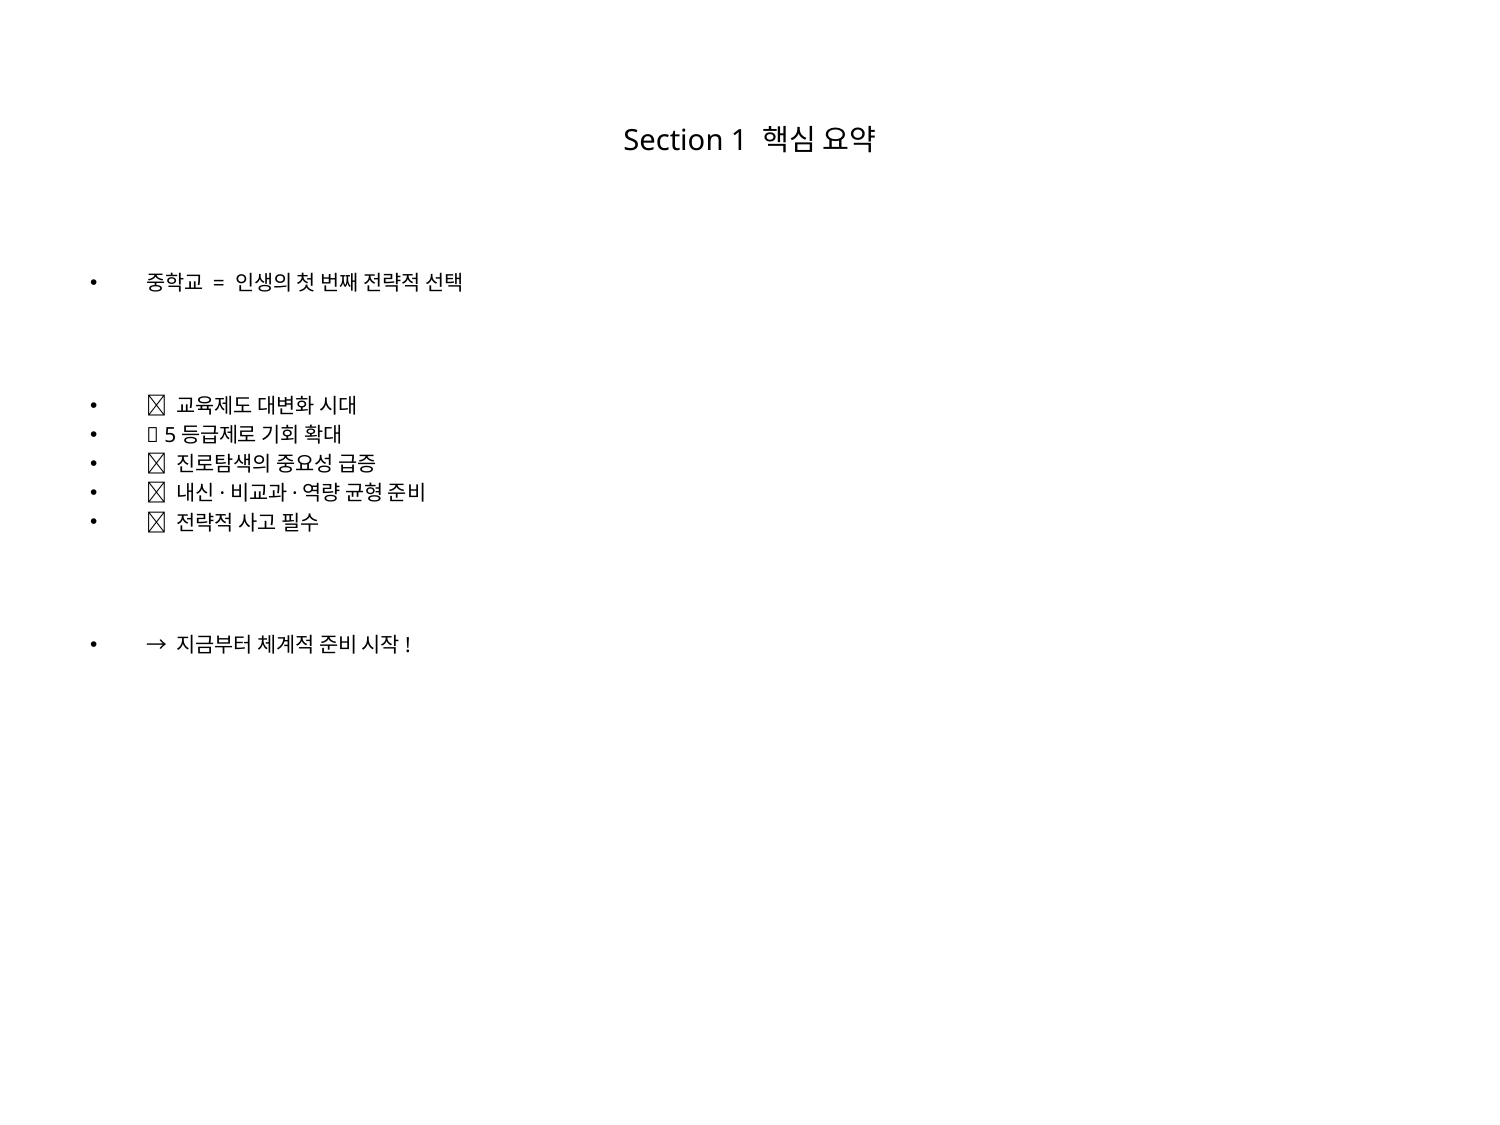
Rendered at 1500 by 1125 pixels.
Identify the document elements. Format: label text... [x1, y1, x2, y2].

title Section 1 핵심 요약 [75, 45, 1425, 233]
list 중학교 = 인생의 첫 번째 전략적 선택 ✅ 교육제도 대변화 시대 ✅ 5등급제로 기회 확대 ✅ 진로탐색의 중요성 급증 ✅ 내신·비교과·역량 균형 준비 ✅ 전략적 사고 필수 → 지금부터 체계적 준비 시작! [75, 262, 1425, 1005]
